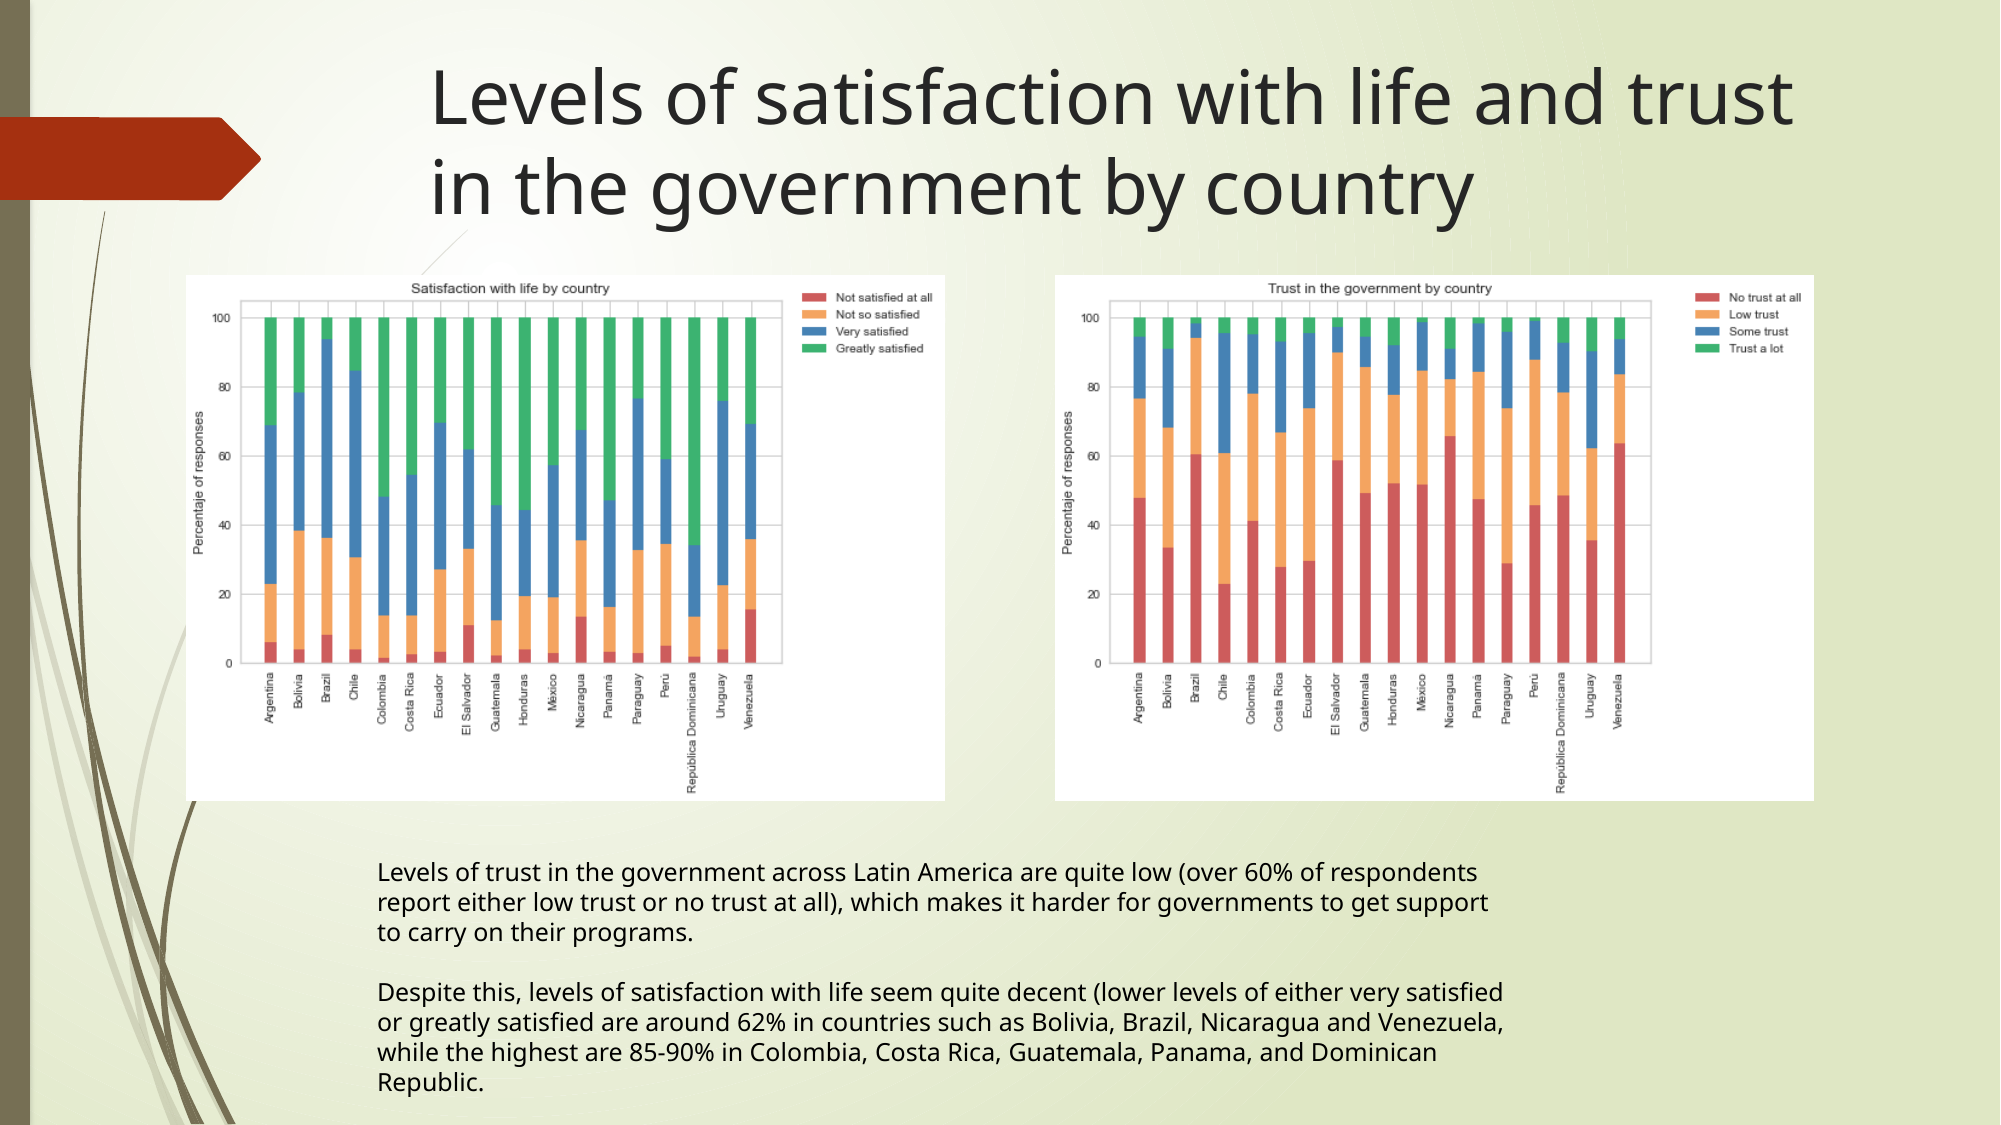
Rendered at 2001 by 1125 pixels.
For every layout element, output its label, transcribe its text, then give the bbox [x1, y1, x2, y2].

picture [185, 275, 946, 802]
title Levels of satisfaction with life and trust in the government by country [414, 42, 1877, 253]
picture [1054, 275, 1814, 802]
text_box Levels of trust in the government across Latin America are quite low (over 60% of respondents report either low trust or no trust at all), which makes it harder for governments to get support to carry on their programs. Despite this, levels of satisfaction with life seem quite decent (lower levels of either very satisfied or greatly satisfied are around 62% in countries such as Bolivia, Brazil, Nicaragua and Venezuela, while the highest are 85-90% in Colombia, Costa Rica, Guatemala, Panama, and Dominican Republic. [362, 849, 1528, 1125]
